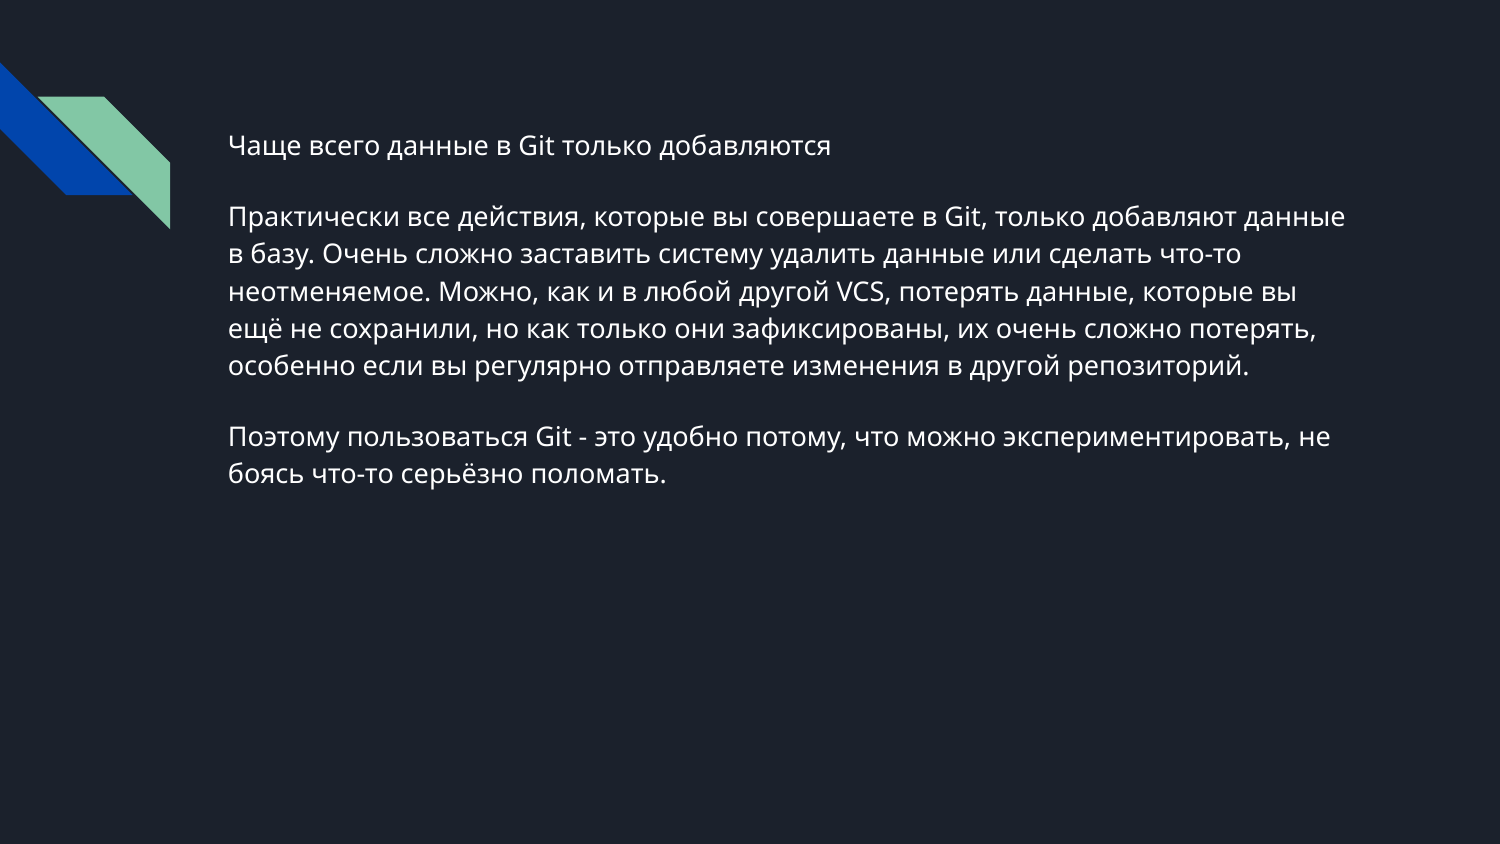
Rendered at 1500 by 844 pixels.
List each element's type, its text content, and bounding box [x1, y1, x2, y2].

list Чаще всего данные в Git только добавляются Практически все действия, которые вы совершаете в Git, только добавляют данные в базу. Очень сложно заставить систему удалить данные или сделать что-то неотменяемое. Можно, как и в любой другой VCS, потерять данные, которые вы ещё не сохранили, но как только они зафиксированы, их очень сложно потерять, особенно если вы регулярно отправляете изменения в другой репозиторий. Поэтому пользоваться Git - это удобно потому, что можно экспериментировать, не боясь что-то серьёзно поломать. [212, 108, 1368, 735]
